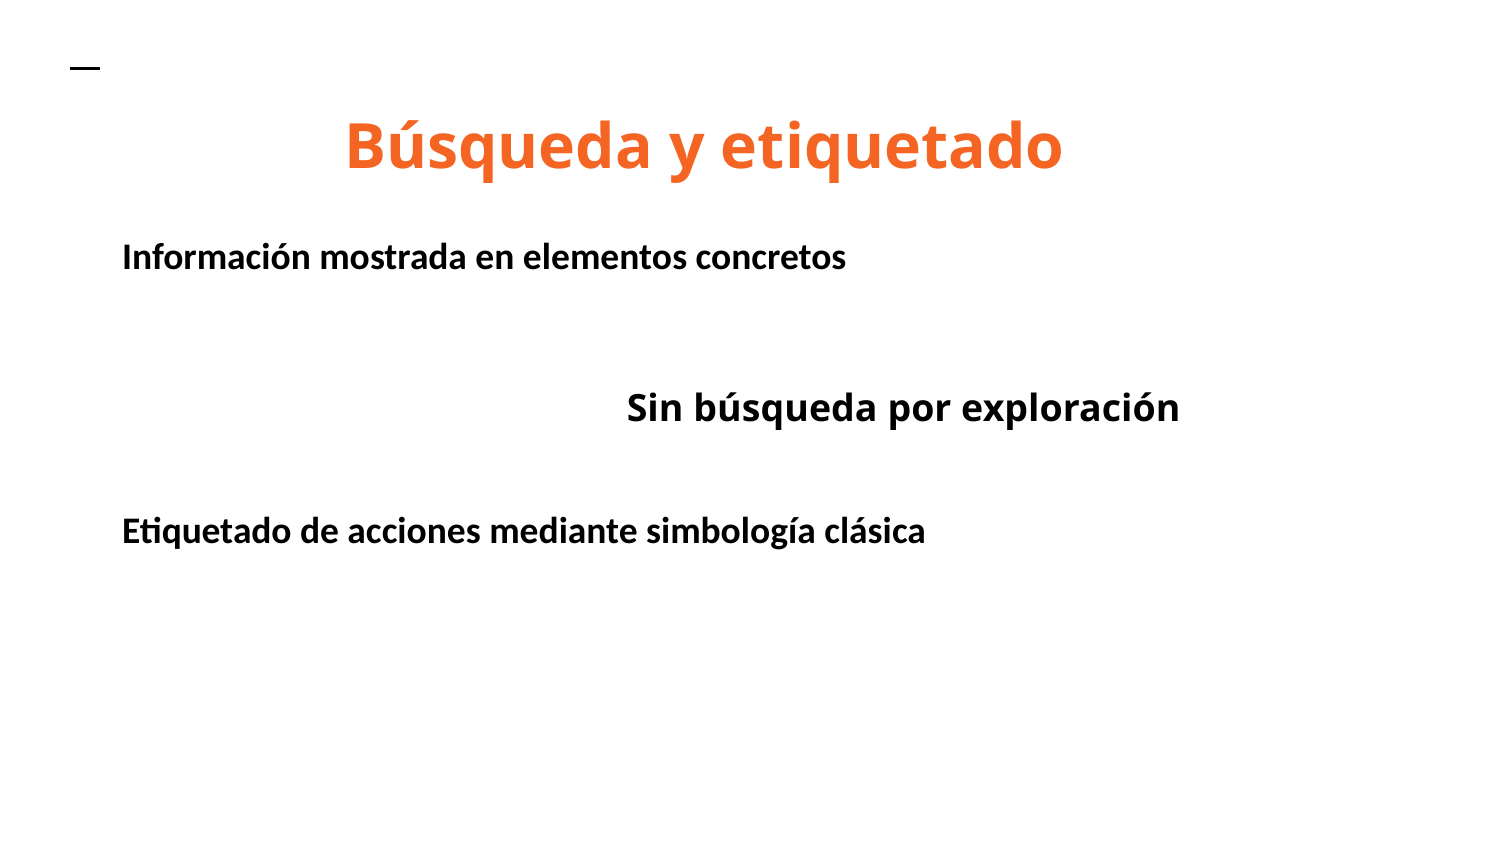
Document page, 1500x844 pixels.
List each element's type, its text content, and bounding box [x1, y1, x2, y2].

text_box Búsqueda y etiquetado [329, 93, 1091, 182]
list Sin búsqueda por exploración [611, 339, 1328, 466]
text_box Información mostrada en elementos concretos [69, 234, 878, 340]
text_box Etiquetado de acciones mediante simbología clásica [69, 517, 1123, 607]
